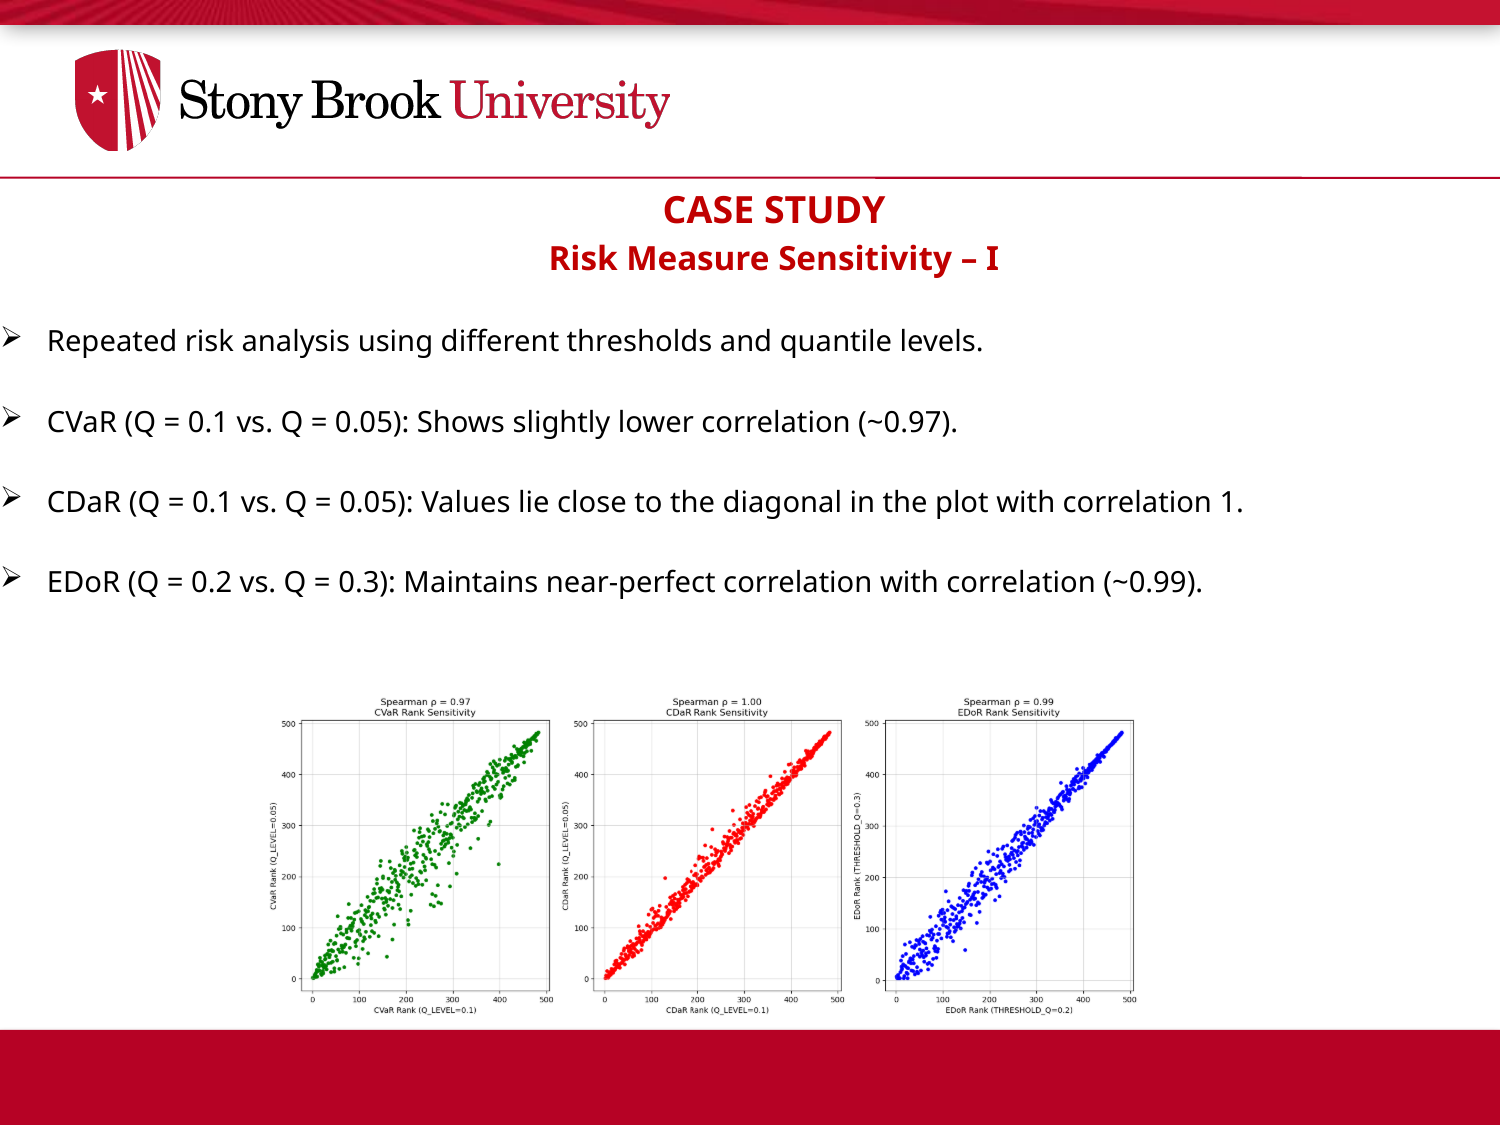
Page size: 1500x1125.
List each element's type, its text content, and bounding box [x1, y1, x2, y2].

picture [75, 48, 670, 90]
picture [0, 0, 1500, 25]
picture [243, 692, 1140, 1026]
list CASE STUDY Risk Measure Sensitivity – I Repeated risk analysis using different thresholds and quantile levels. CVaR (Q = 0.1 vs. Q = 0.05): Shows slightly lower correlation (~0.97). CDaR (Q = 0.1 vs. Q = 0.05): Values lie close to the diagonal in the plot with correlation 1. EDoR (Q = 0.2 vs. Q = 0.3): Maintains near-perfect correlation with correlation (~0.99). [0, 90, 1474, 729]
